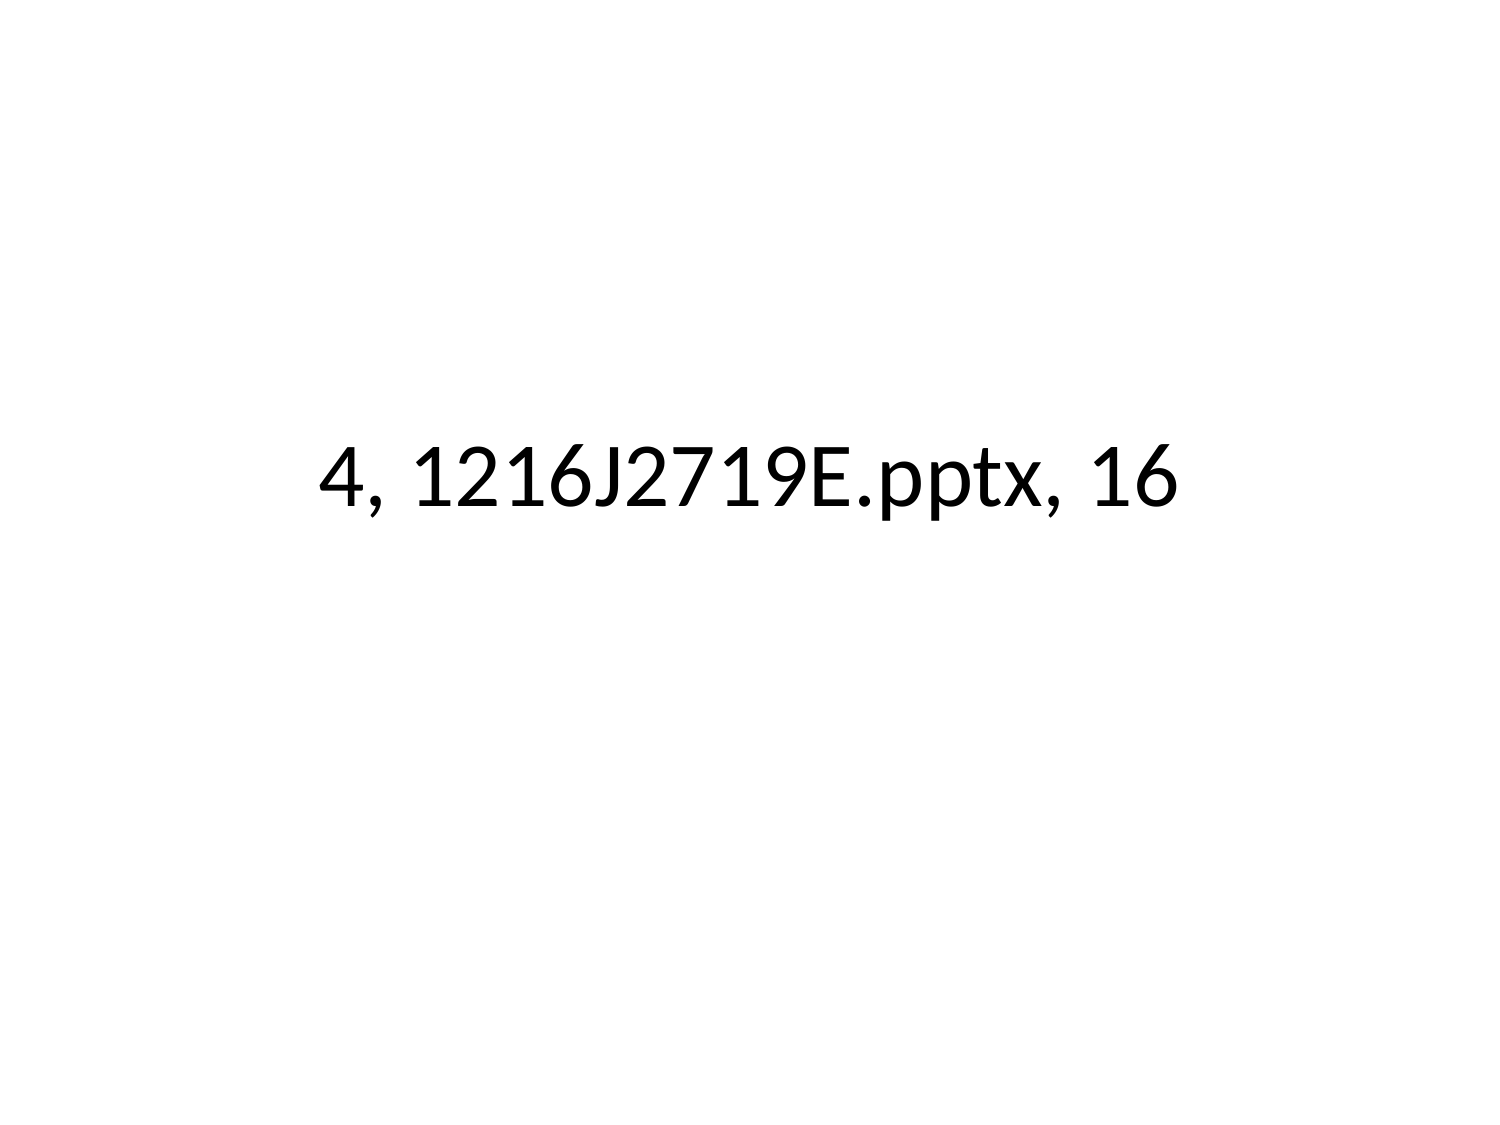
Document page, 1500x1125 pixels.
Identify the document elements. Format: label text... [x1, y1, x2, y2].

title 4, 1216J2719E.pptx, 16 [112, 349, 1388, 591]
